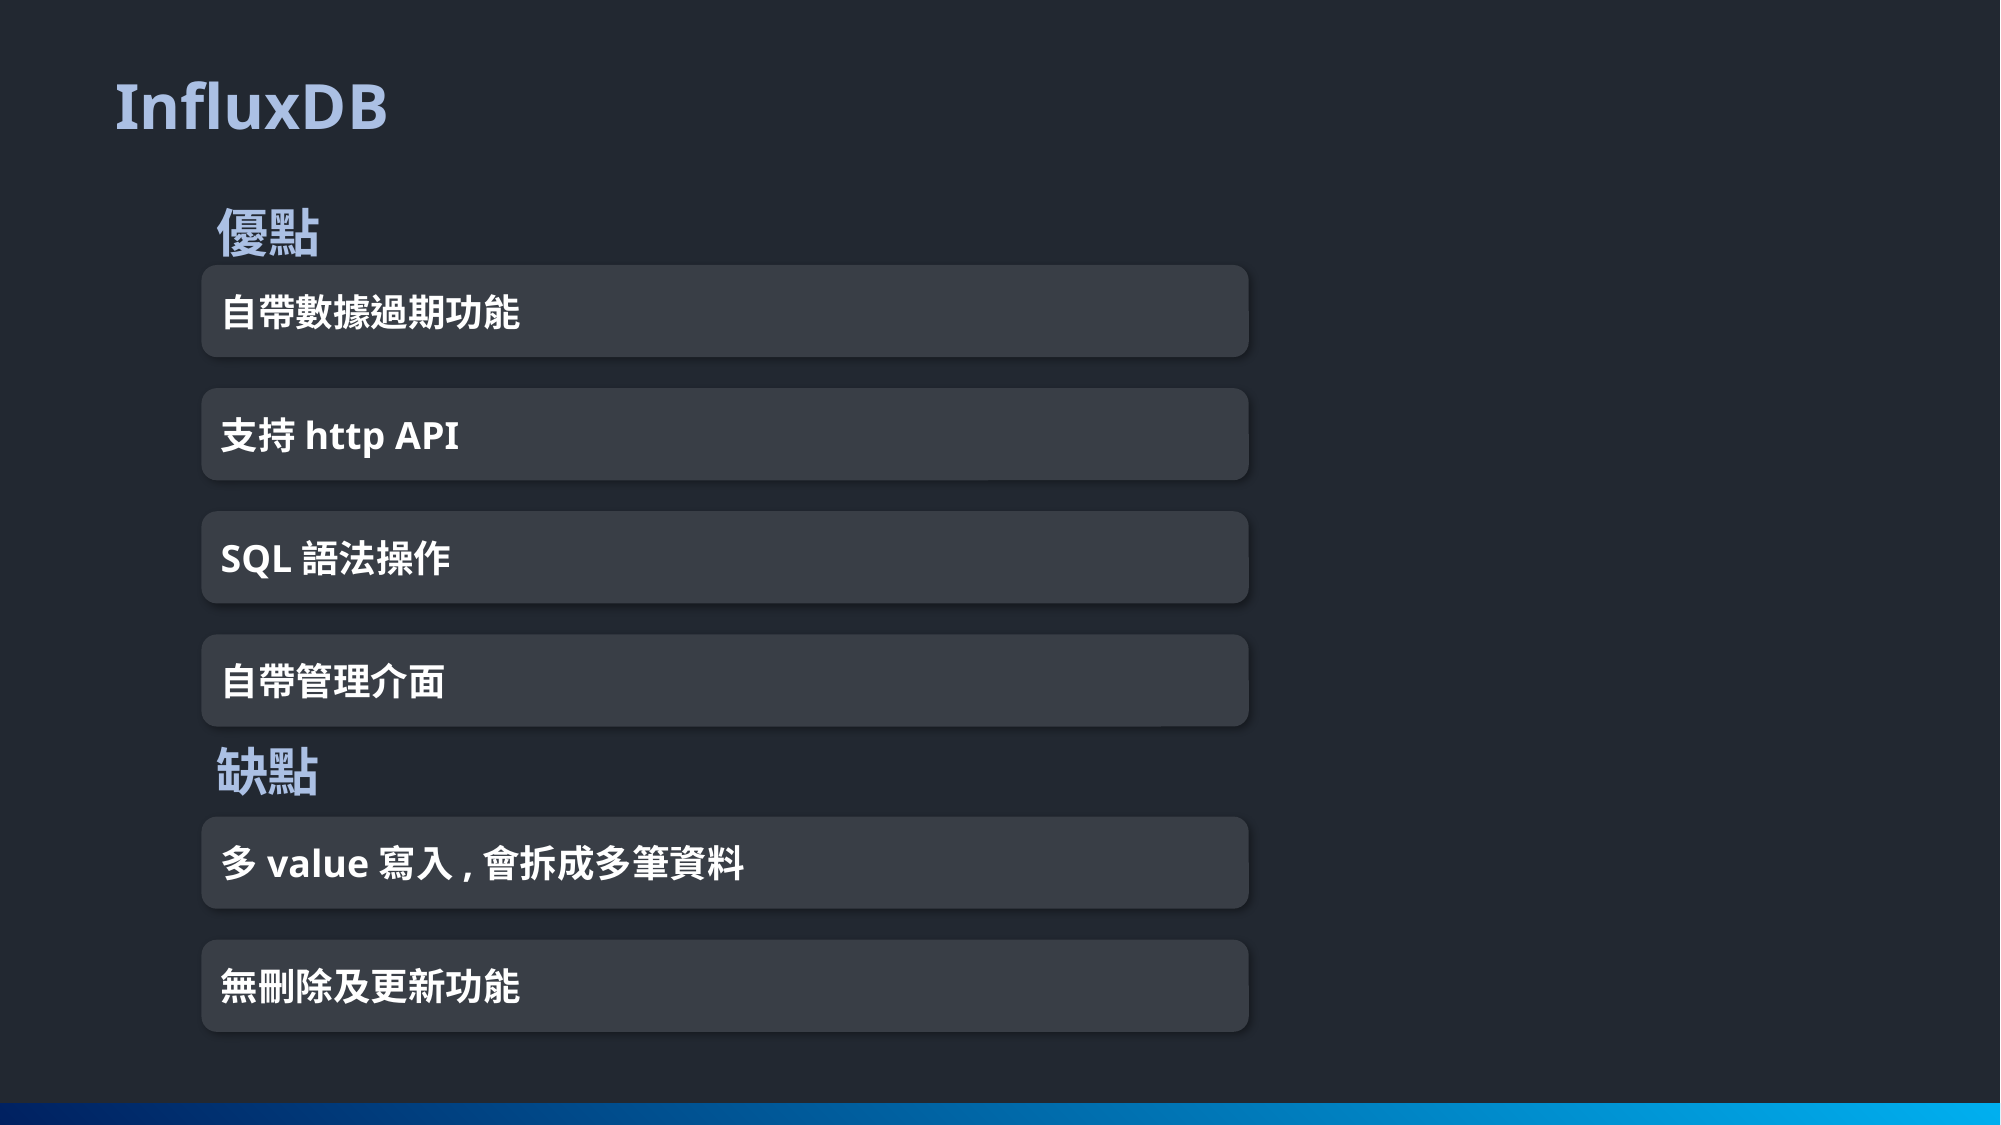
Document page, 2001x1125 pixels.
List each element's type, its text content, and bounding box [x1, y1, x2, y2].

text_box 無刪除及更新功能 [200, 938, 1250, 1033]
text_box 自帶管理介面 [200, 633, 1250, 728]
text_box SQL語法操作 [200, 510, 1250, 605]
text_box 優點 [201, 193, 435, 271]
text_box InfluxDB [100, 59, 405, 149]
text_box 缺點 [201, 732, 415, 810]
text_box 多value寫入,會拆成多筆資料 [200, 815, 1250, 910]
text_box 支持http API [200, 387, 1250, 482]
text_box 自帶數據過期功能 [200, 263, 1250, 359]
